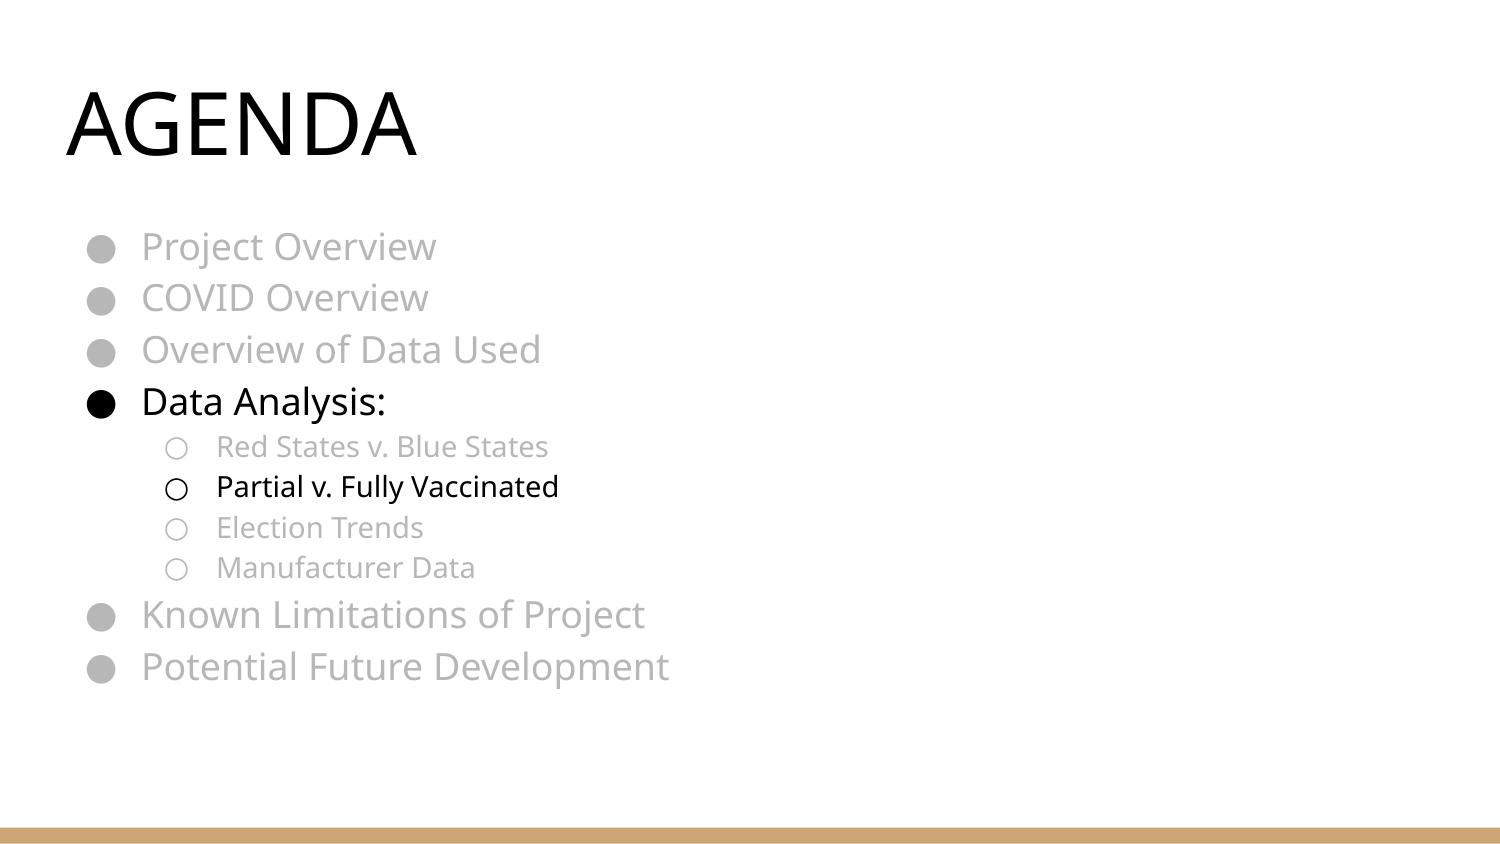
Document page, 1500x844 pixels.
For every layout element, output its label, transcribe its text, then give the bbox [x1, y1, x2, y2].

title AGENDA [51, 51, 1449, 189]
list Project Overview COVID Overview Overview of Data Used Data Analysis: Red States v. Blue States Partial v. Fully Vaccinated Election Trends Manufacturer Data Known Limitations of Project Potential Future Development [51, 200, 1449, 752]
